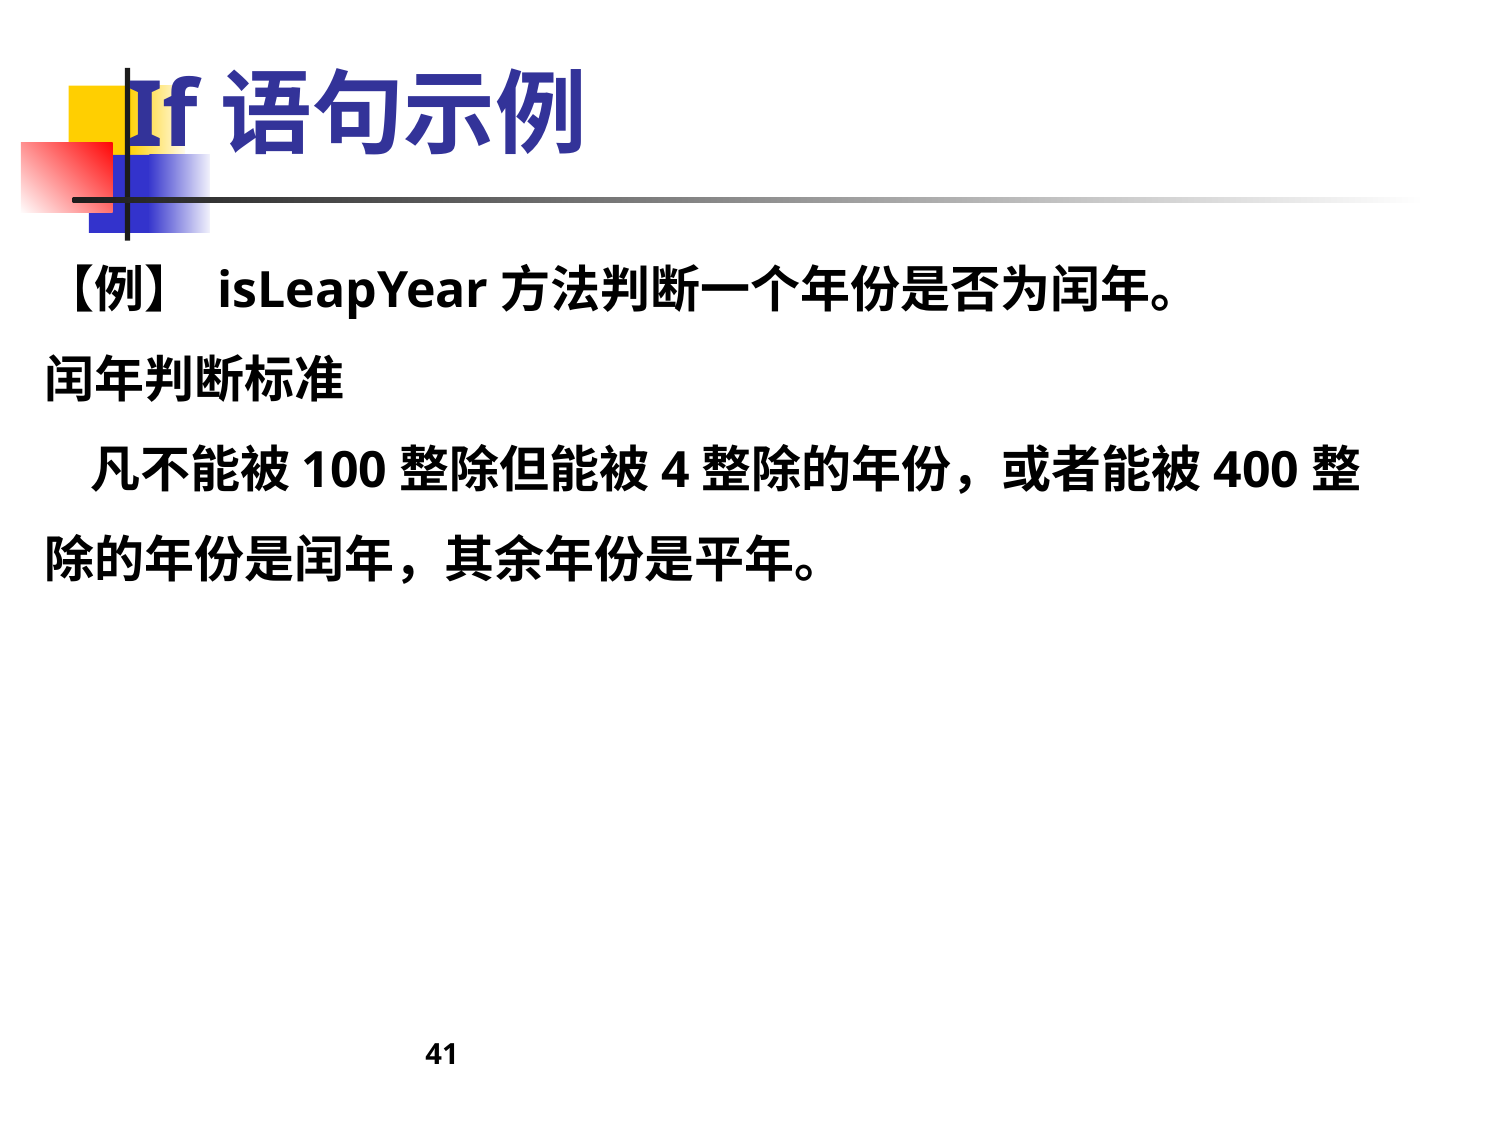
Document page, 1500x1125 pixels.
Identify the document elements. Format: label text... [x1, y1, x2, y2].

text_box 【例】 isLeapYear方法判断一个年份是否为闰年。 闰年判断标准 凡不能被100整除但能被4整除的年份，或者能被400整除的年份是闰年，其余年份是平年。 [29, 219, 1400, 595]
slide_number 41 [123, 1046, 474, 1083]
title If语句示例 [112, 42, 1463, 173]
